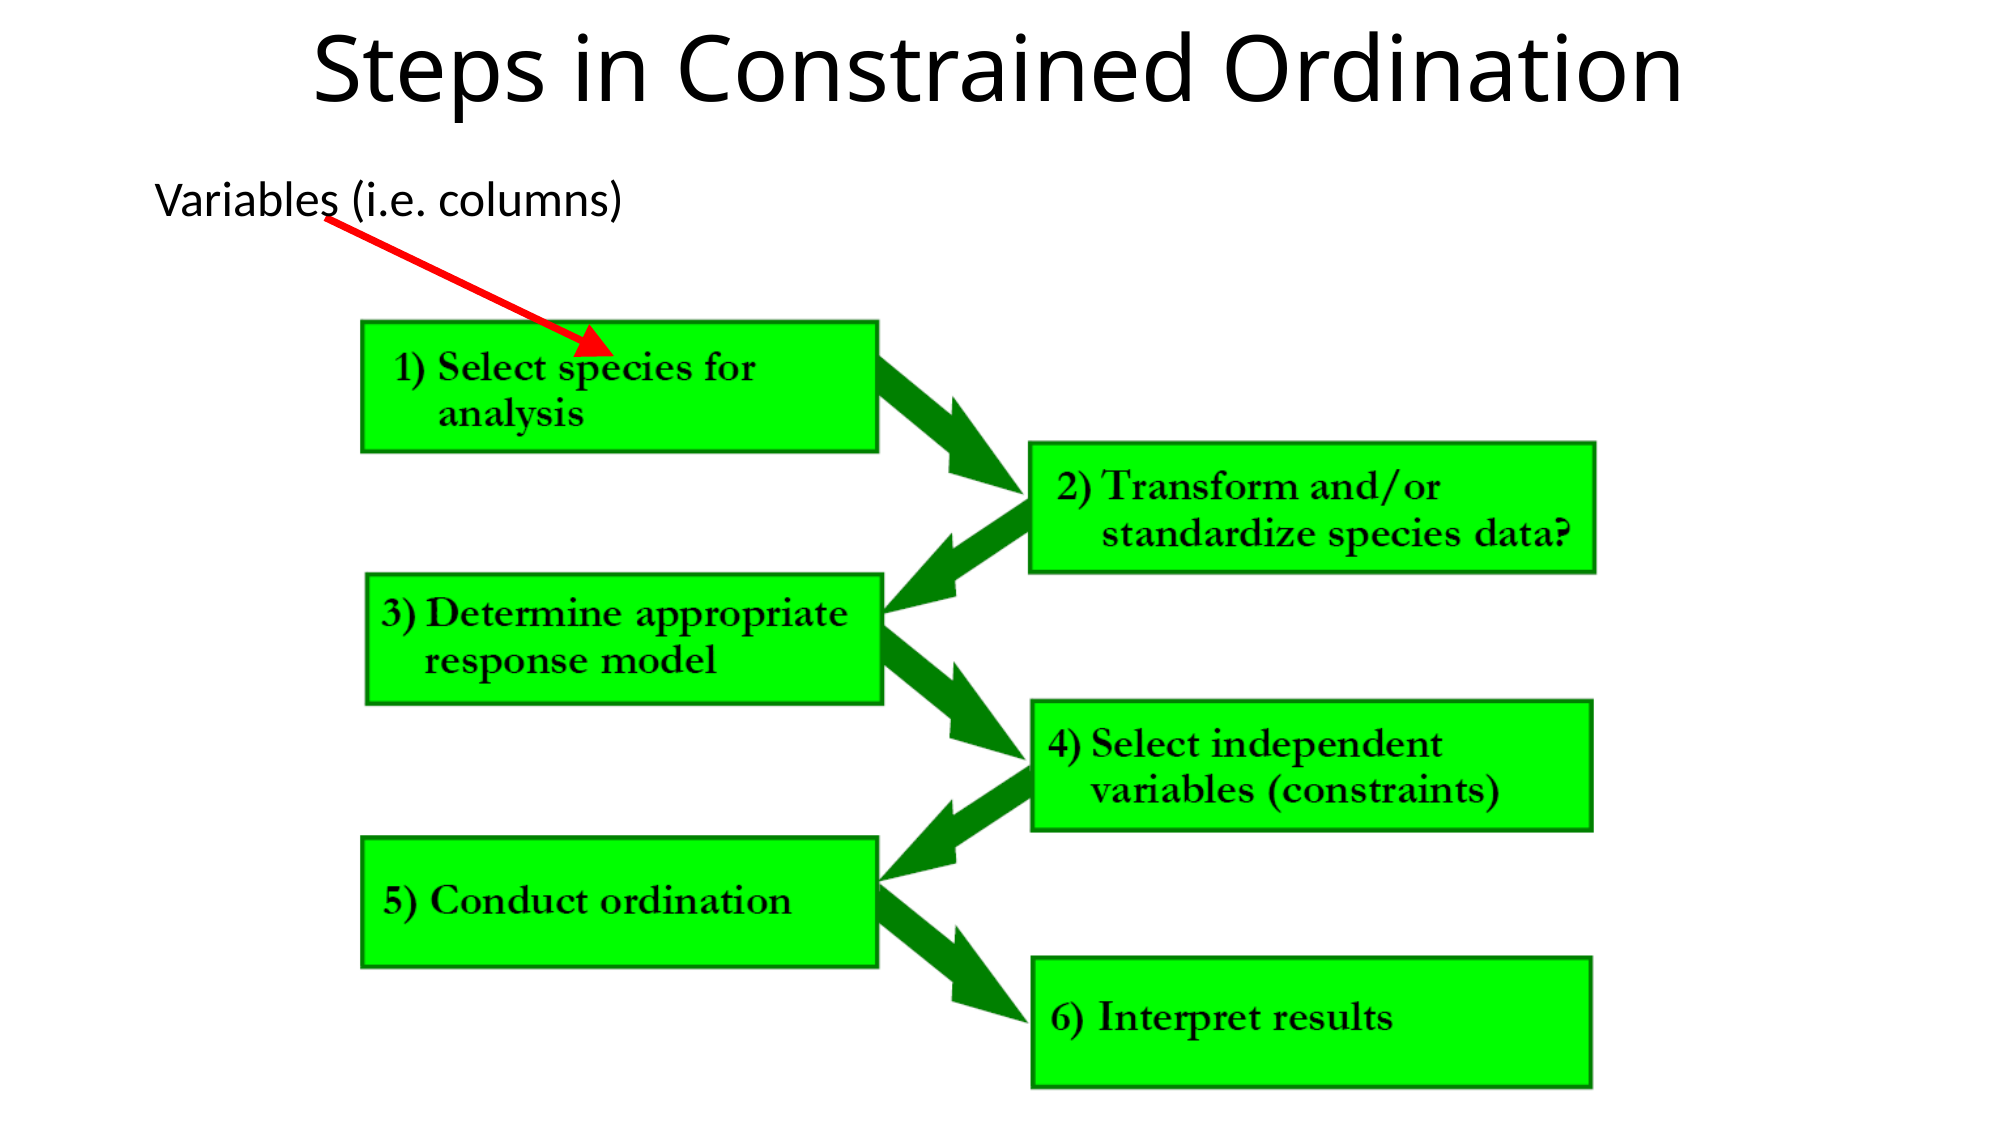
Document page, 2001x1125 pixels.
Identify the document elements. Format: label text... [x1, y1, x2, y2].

text_box Variables (i.e. columns) [139, 158, 640, 234]
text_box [325, 217, 615, 357]
picture [325, 281, 1675, 1106]
title Steps in Constrained Ordination [137, 0, 1863, 181]
